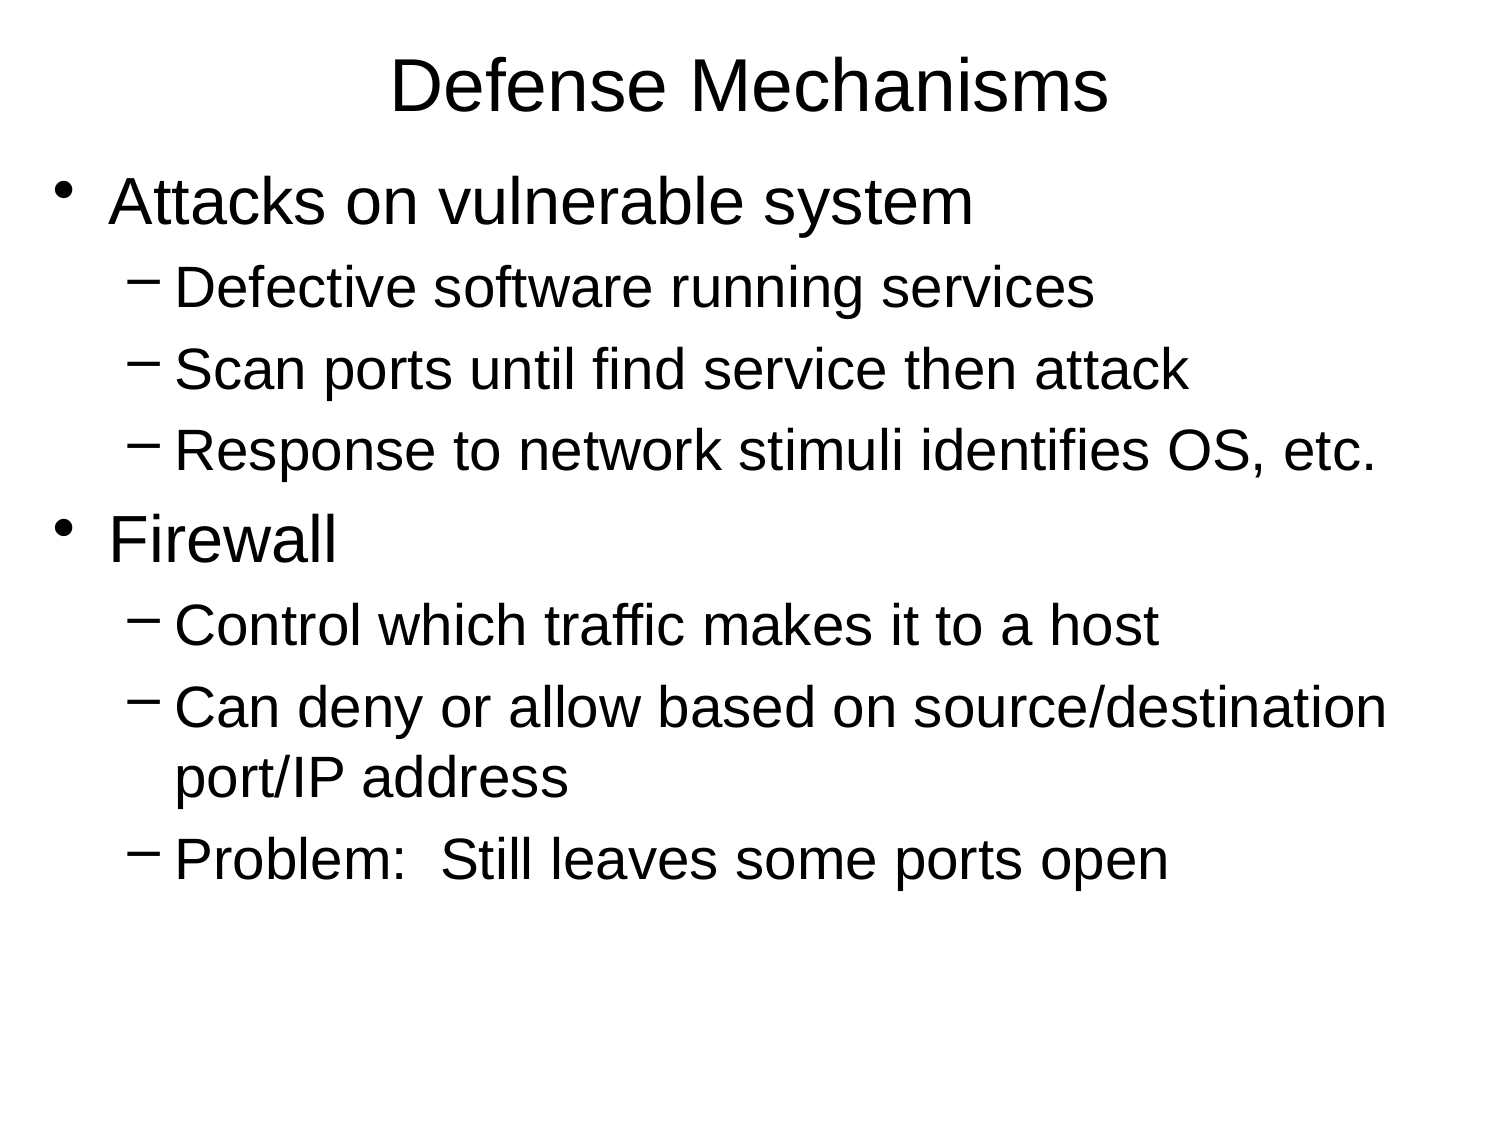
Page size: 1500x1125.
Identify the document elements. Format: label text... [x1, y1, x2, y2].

list Attacks on vulnerable system Defective software running services Scan ports until find service then attack Response to network stimuli identifies OS, etc. Firewall Control which traffic makes it to a host Can deny or allow based on source/destination port/IP address Problem: Still leaves some ports open [37, 149, 1450, 1075]
title Defense Mechanisms [75, 24, 1425, 138]
